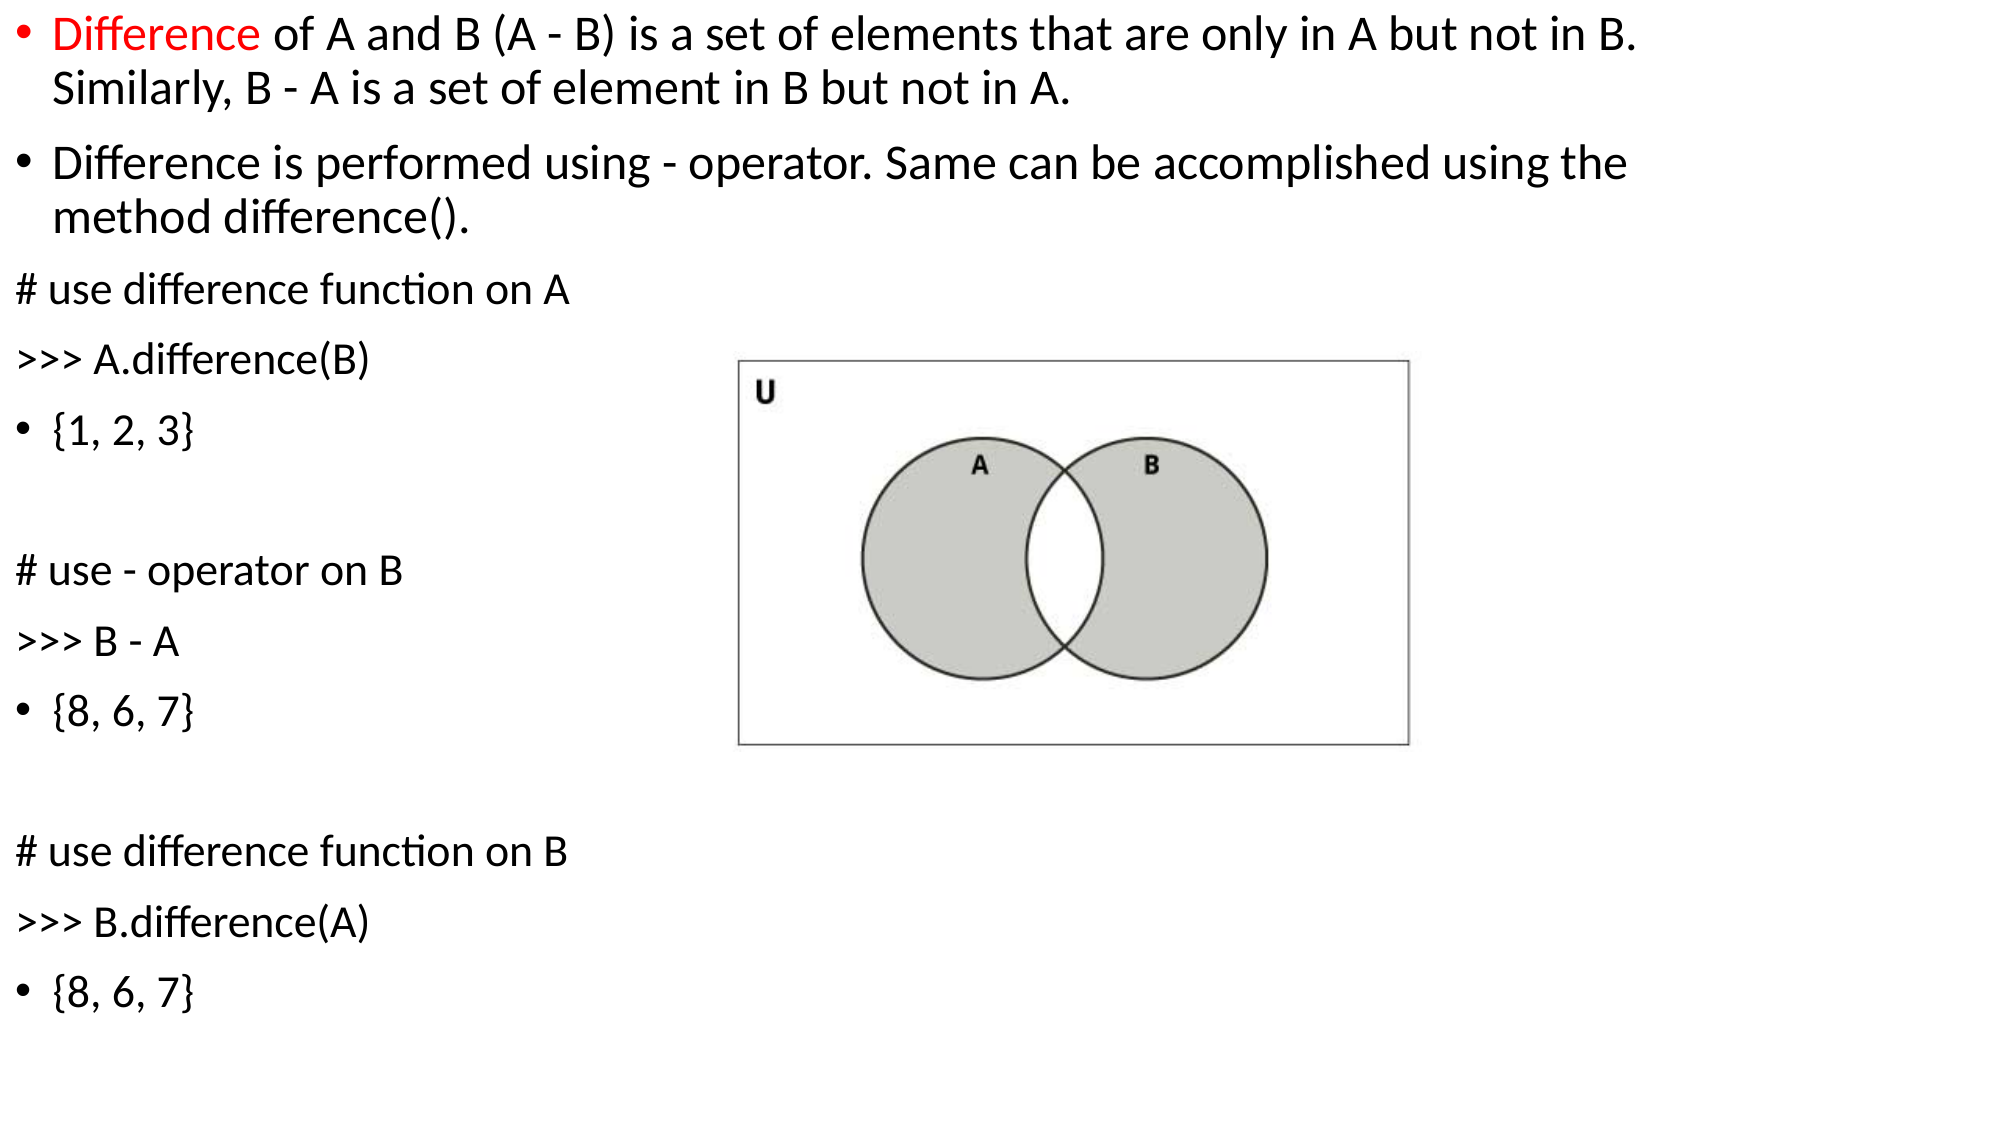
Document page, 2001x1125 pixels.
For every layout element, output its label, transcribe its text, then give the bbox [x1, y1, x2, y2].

list Difference of A and B (A - B) is a set of elements that are only in A but not in B. Similarly, B - A is a set of element in B but not in A. Difference is performed using - operator. Same can be accomplished using the method difference(). # use difference function on A >>> A.difference(B) {1, 2, 3} # use - operator on B >>> B - A {8, 6, 7} # use difference function on B >>> B.difference(A) {8, 6, 7} [0, 0, 1725, 1104]
picture [721, 351, 1425, 752]
